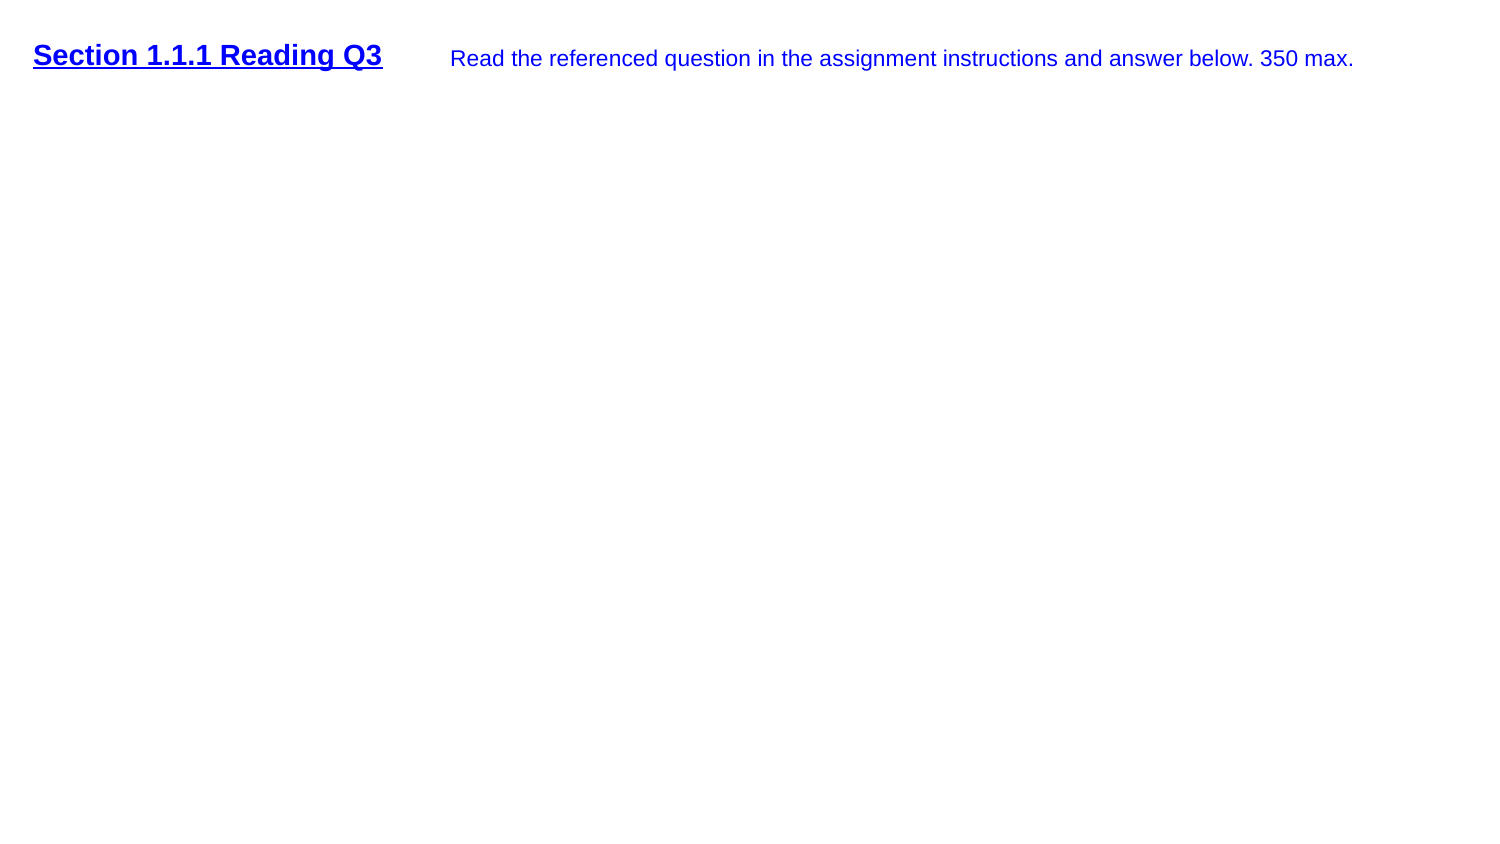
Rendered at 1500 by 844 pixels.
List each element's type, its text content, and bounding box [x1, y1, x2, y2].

title Read the referenced question in the assignment instructions and answer below. 350 max. [435, 28, 1472, 94]
title Section 1.1.1 Reading Q3 [18, 21, 447, 72]
